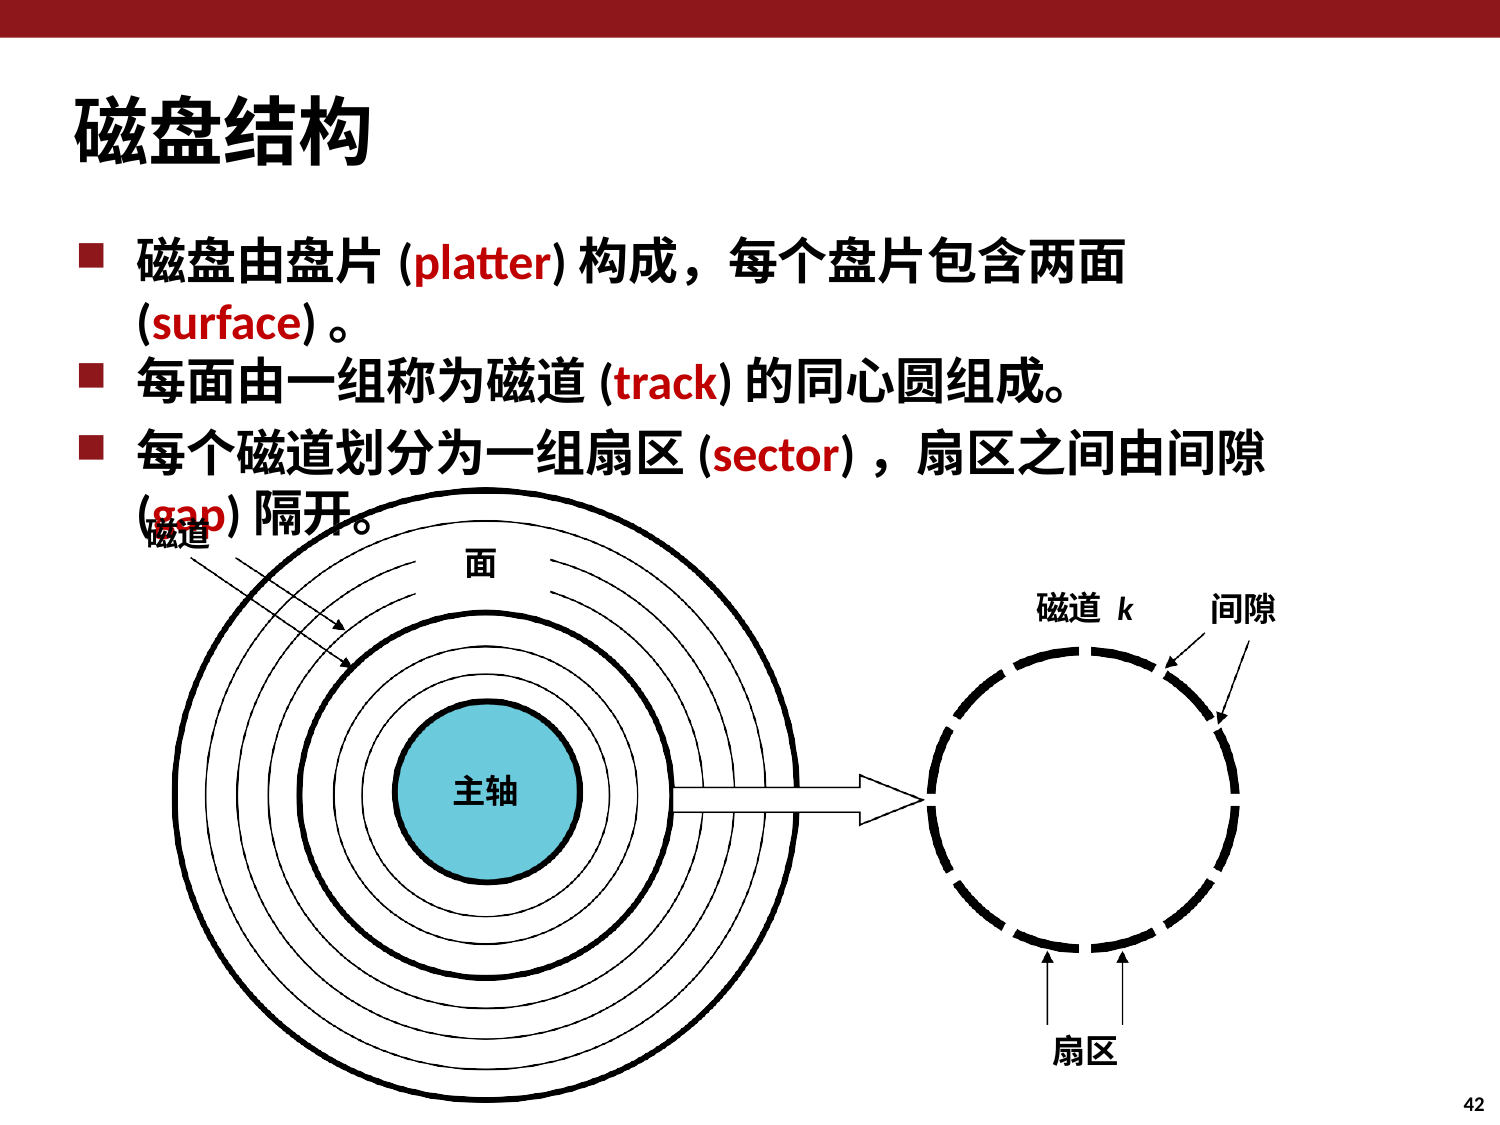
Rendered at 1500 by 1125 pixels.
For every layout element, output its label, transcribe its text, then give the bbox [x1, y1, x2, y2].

text_box 磁盘由盘片(platter)构成，每个盘片包含两面(surface)。 每面由一组称为磁道(track)的同心圆组成。 每个磁道划分为一组扇区(sector)，扇区之间由间隙(gap)隔开。 [77, 229, 1309, 542]
text_box 磁道 k [1033, 587, 1134, 628]
slide_number 42 [1459, 1093, 1489, 1125]
text_box [171, 487, 1266, 1103]
text_box 间隙 [1208, 588, 1281, 629]
text_box 面 [449, 534, 538, 590]
text_box 扇区 [1050, 1030, 1154, 1071]
text_box 主轴 [449, 769, 536, 810]
title 磁盘结构 [71, 84, 538, 273]
text_box 磁道 [143, 515, 263, 553]
